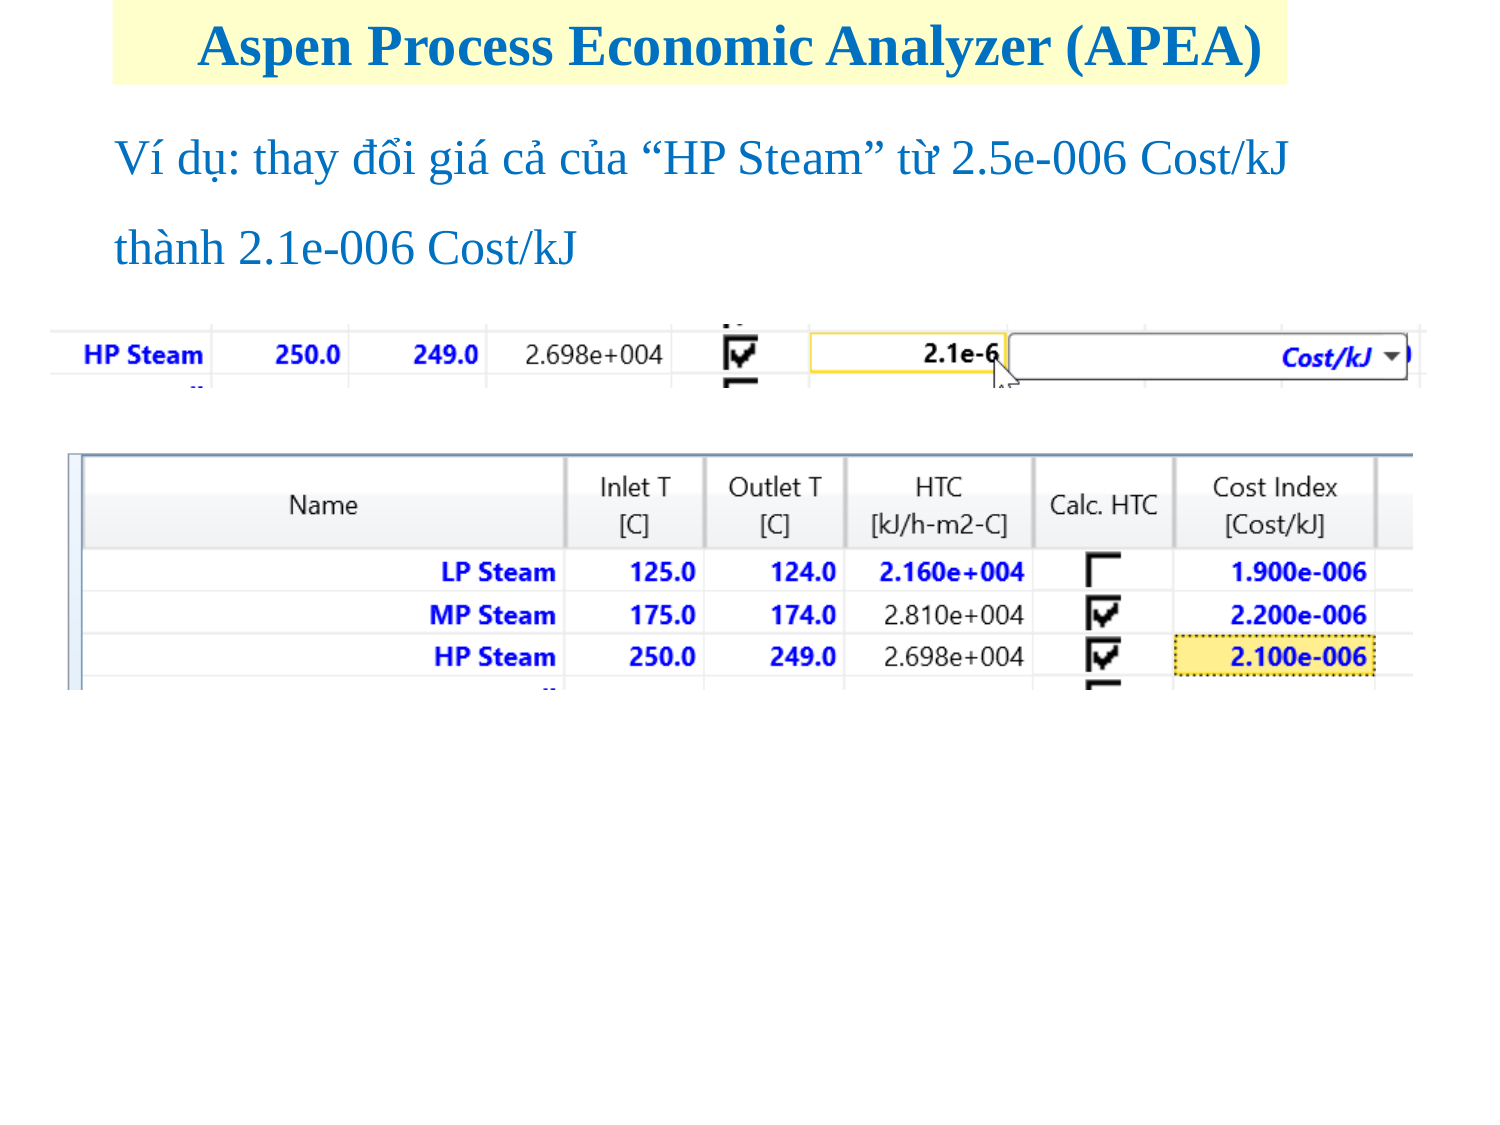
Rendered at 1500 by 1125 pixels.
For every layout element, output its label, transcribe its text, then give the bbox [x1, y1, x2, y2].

picture [65, 449, 1413, 690]
text_box Aspen Process Economic Analyzer (APEA) [112, 0, 1288, 85]
picture [49, 324, 1427, 388]
text_box Ví dụ: thay đổi giá cả của “HP Steam” từ 2.5e-006 Cost/kJ thành 2.1e-006 Cost/kJ [99, 87, 1400, 283]
